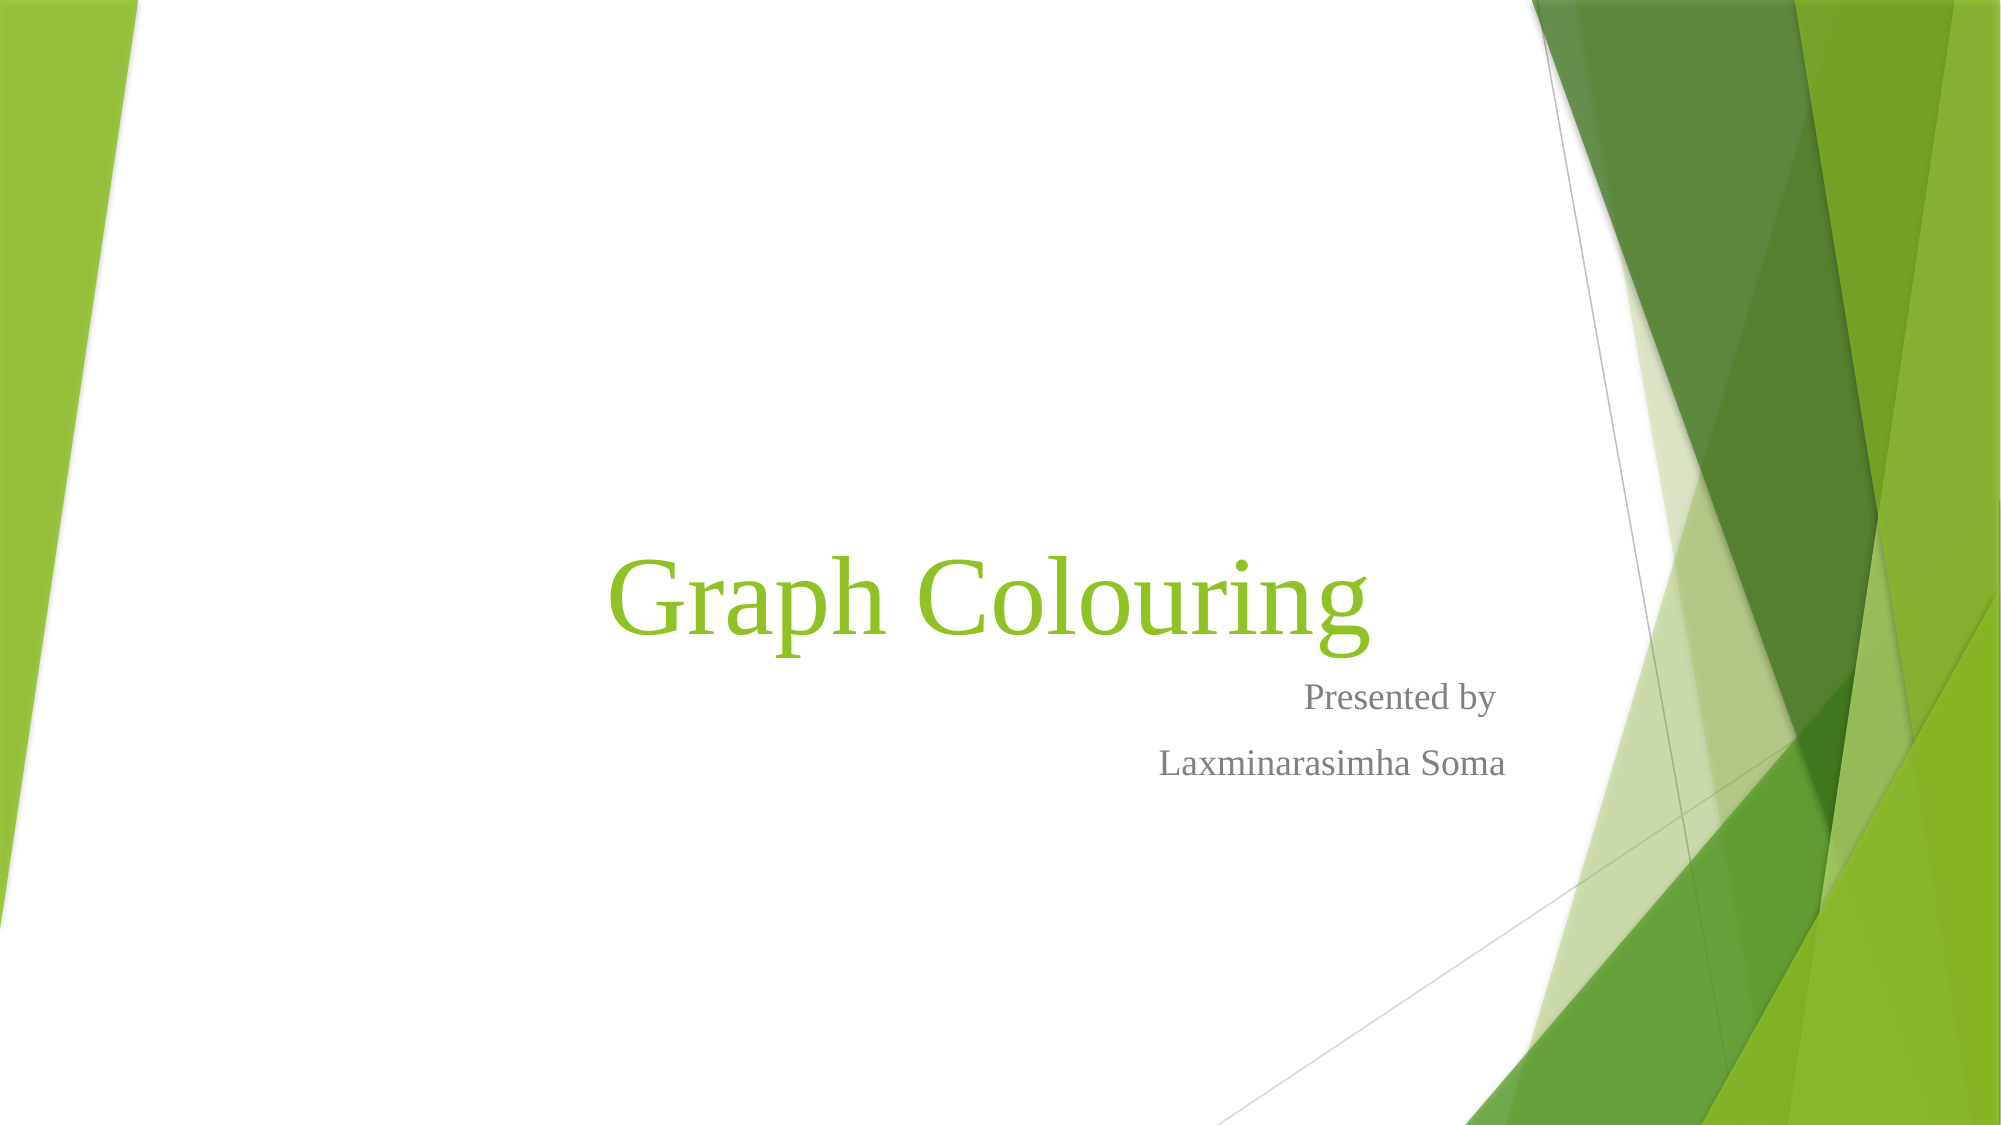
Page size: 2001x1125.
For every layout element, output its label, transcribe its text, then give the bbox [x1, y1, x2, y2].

title Graph Colouring [247, 394, 1522, 664]
subtitle Presented by Laxminarasimha Soma [247, 664, 1522, 845]
